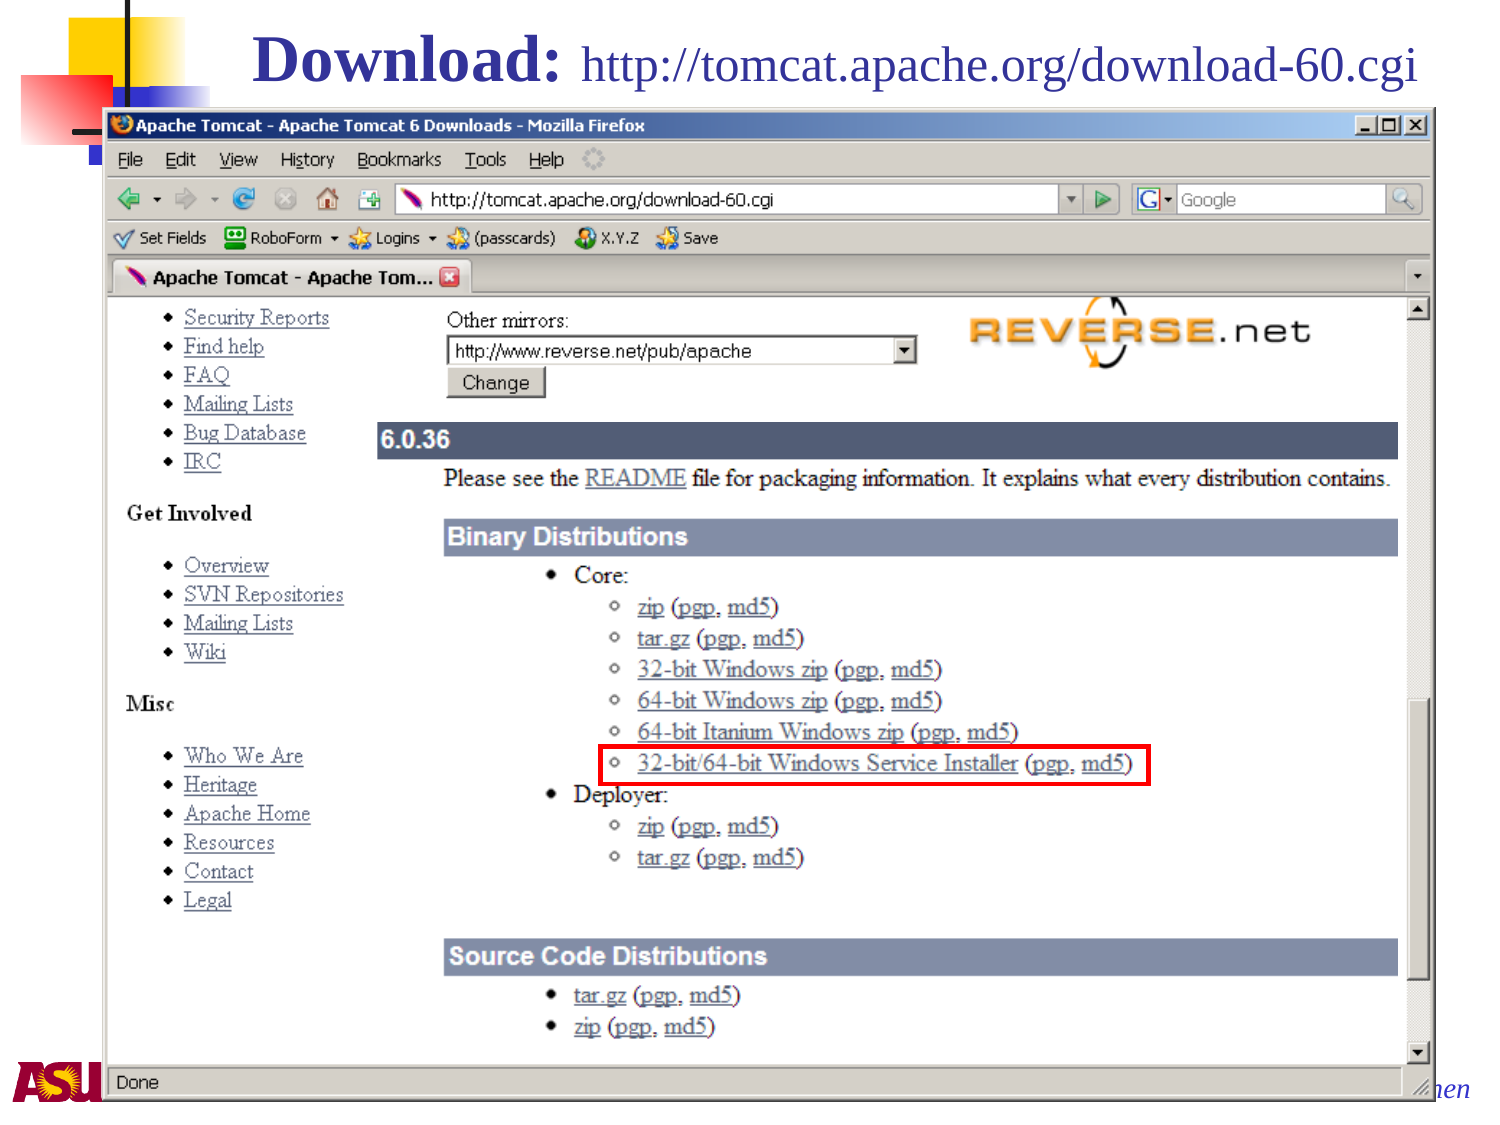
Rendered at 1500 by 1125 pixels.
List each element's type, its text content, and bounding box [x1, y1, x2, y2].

picture [12, 106, 1436, 1102]
title Download: http://tomcat.apache.org/download-60.cgi [237, 0, 1488, 103]
